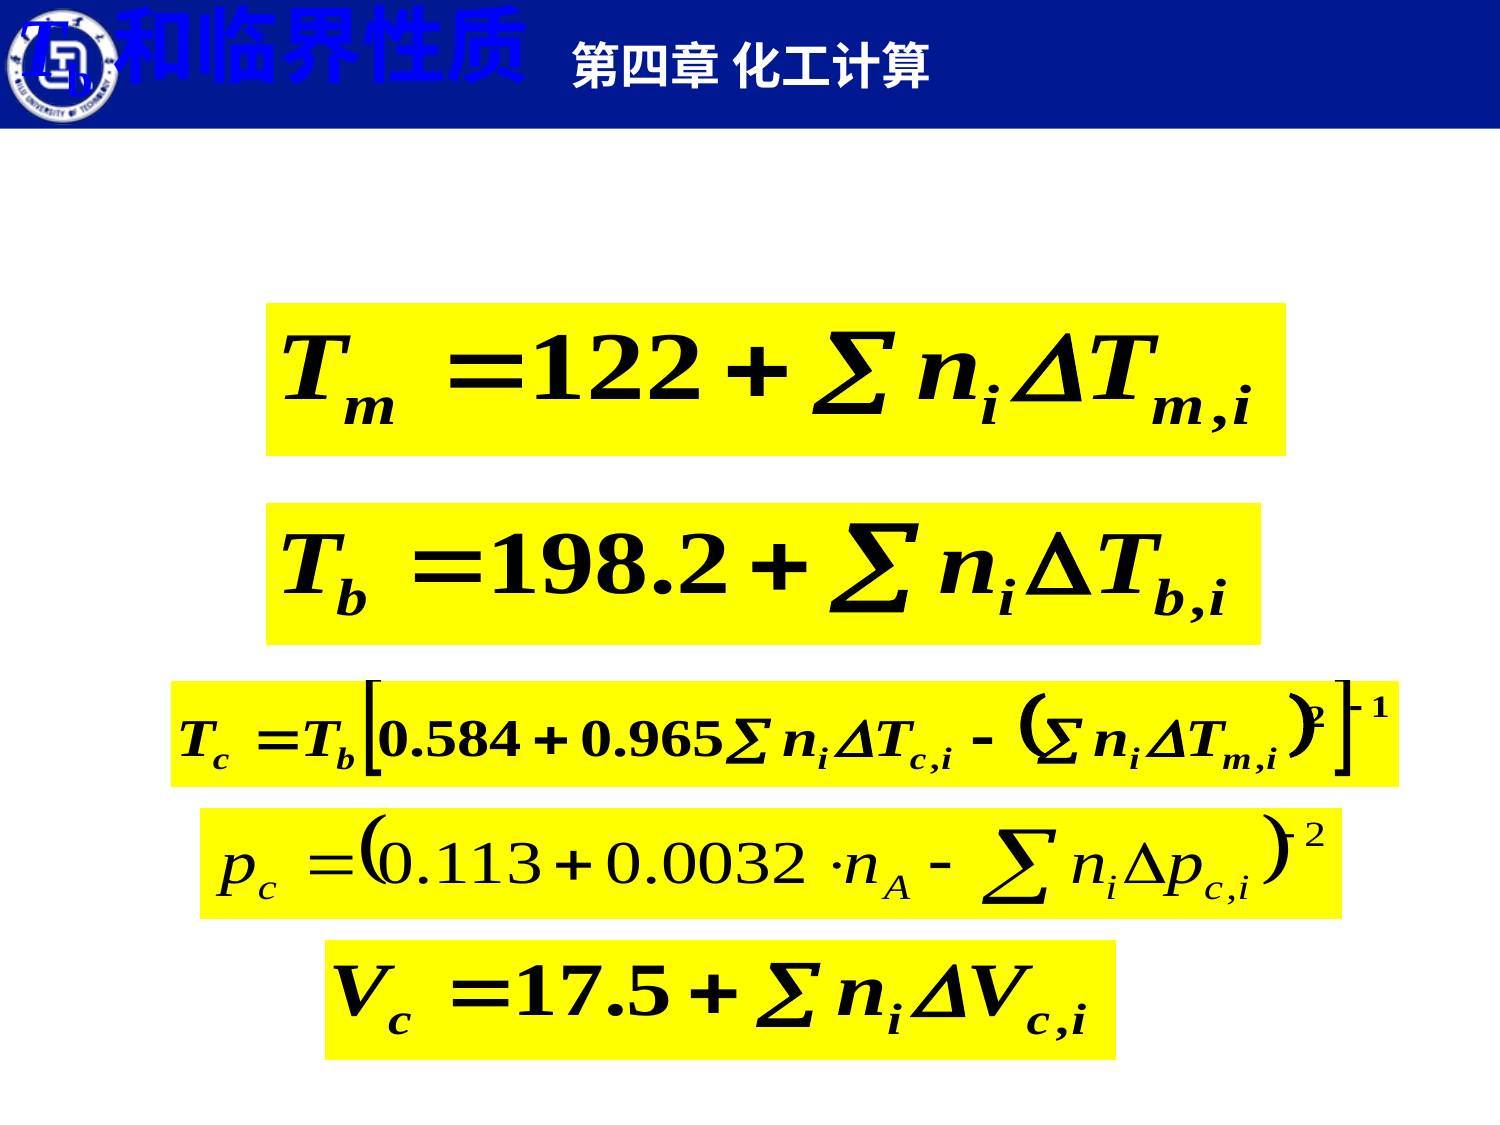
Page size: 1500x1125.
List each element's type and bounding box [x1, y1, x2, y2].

text_box [265, 503, 1262, 646]
text_box [265, 302, 1287, 457]
picture [1, 7, 123, 126]
text_box [324, 940, 1117, 1060]
text_box [170, 680, 1399, 788]
text_box [200, 807, 1343, 920]
